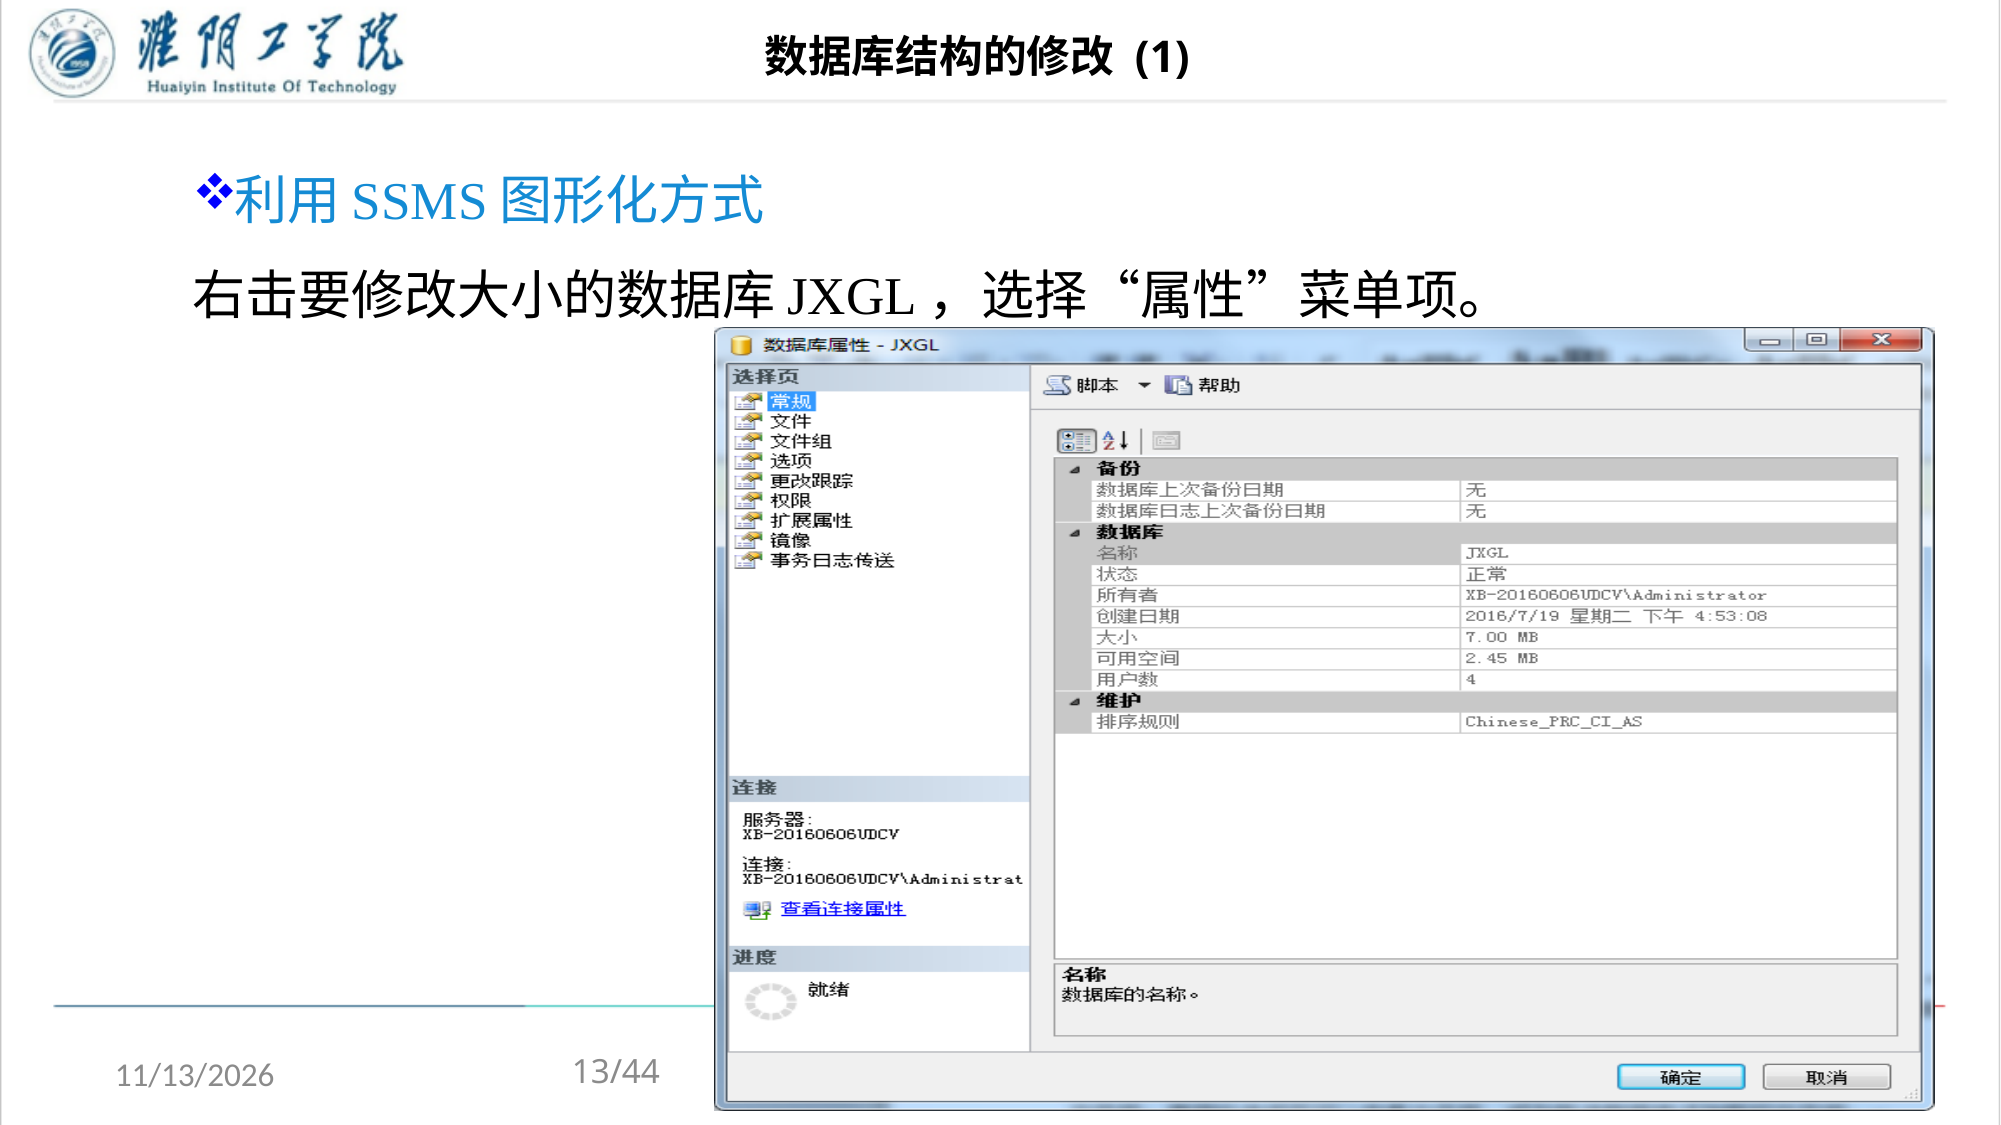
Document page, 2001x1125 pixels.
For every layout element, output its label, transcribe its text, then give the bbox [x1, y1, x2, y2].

title 数据库结构的修改 (1) [85, 0, 1869, 116]
picture [0, 0, 2001, 1125]
slide_number 13/44 [0, 1042, 675, 1103]
list 利用SSMS图形化方式 右击要修改大小的数据库JXGL，选择“属性”菜单项。 [118, 126, 1564, 407]
